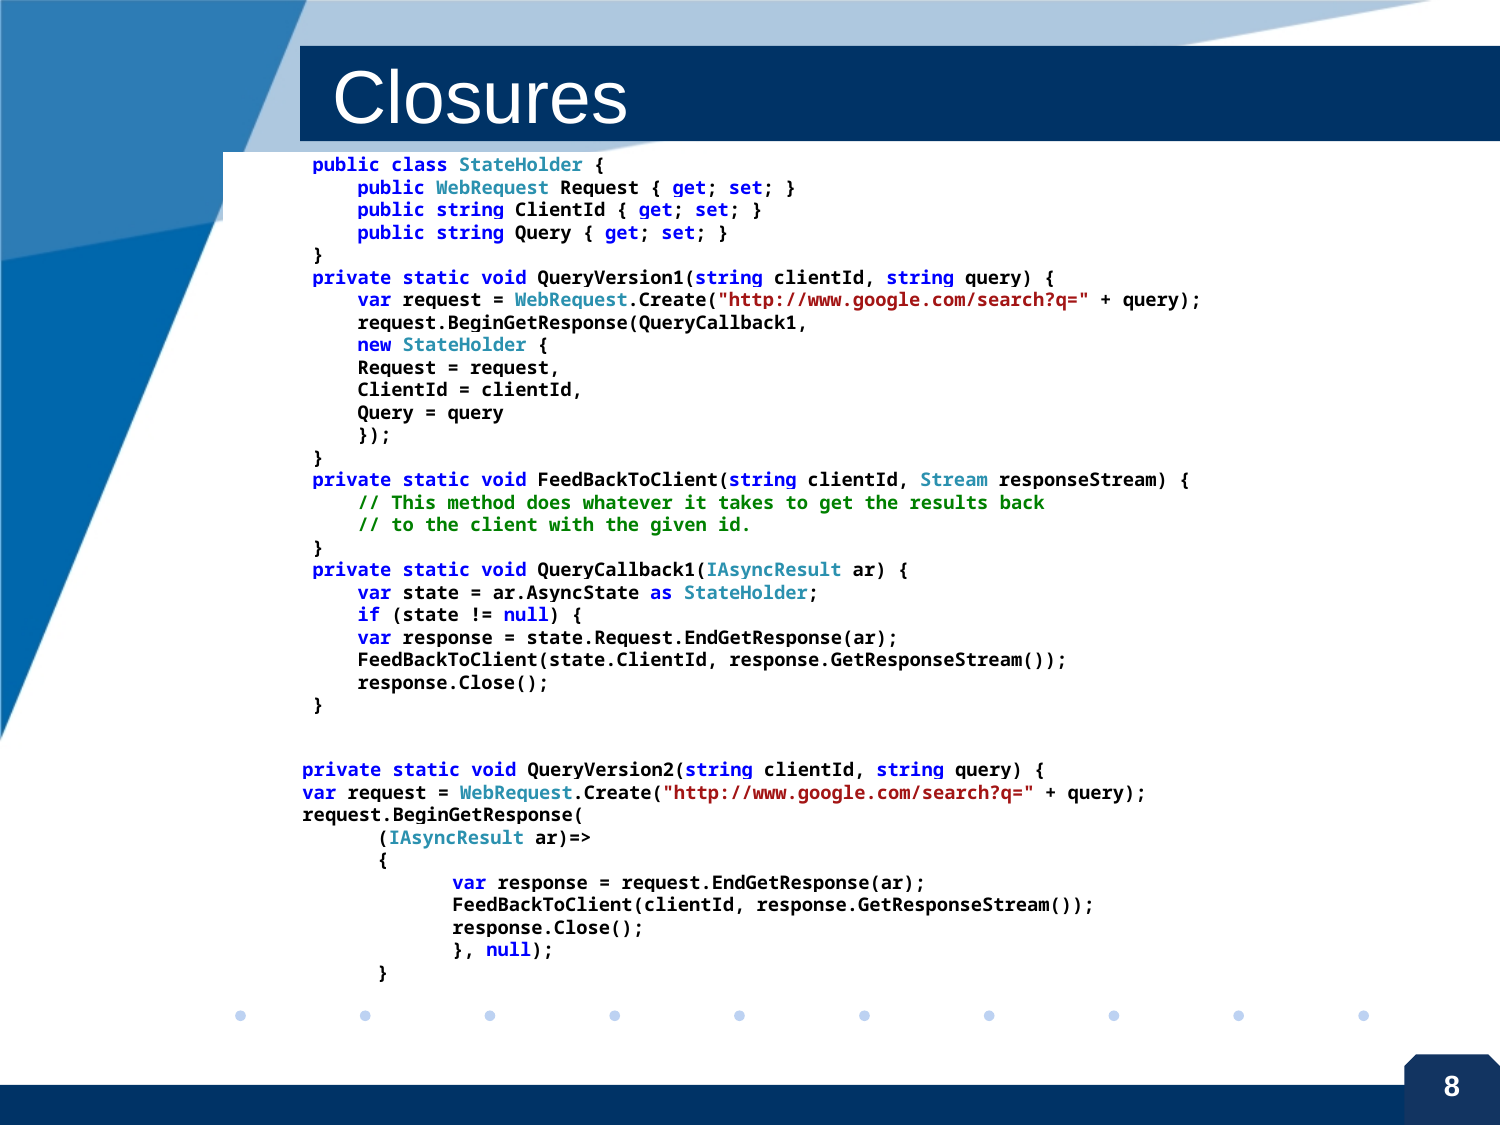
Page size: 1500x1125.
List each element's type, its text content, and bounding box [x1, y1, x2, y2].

title Closures [300, 45, 1500, 142]
text_box public class StateHolder { public WebRequest Request { get; set; } public string ClientId { get; set; } public string Query { get; set; } } private static void QueryVersion1(string clientId, string query) { var request = WebRequest.Create("http://www.google.com/search?q=" + query); request.BeginGetResponse(QueryCallback1, new StateHolder { Request = request, ClientId = clientId, Query = query }); } private static void FeedBackToClient(string clientId, Stream responseStream) { // This method does whatever it takes to get the results back // to the client with the given id. } private static void QueryCallback1(IAsyncResult ar) { var state = ar.AsyncState as StateHolder; if (state != null) { var response = state.Request.EndGetResponse(ar); FeedBackToClient(state.ClientId, response.GetResponseStream()); response.Close(); } [207, 145, 1500, 724]
picture [0, 0, 1500, 842]
text_box 8 [1404, 1054, 1500, 1125]
text_box private static void QueryVersion2(string clientId, string query) { var request = WebRequest.Create("http://www.google.com/search?q=" + query); request.BeginGetResponse( (IAsyncResult ar)=> { var response = request.EndGetResponse(ar); FeedBackToClient(clientId, response.GetResponseStream()); response.Close(); }, null); } [287, 750, 1408, 991]
